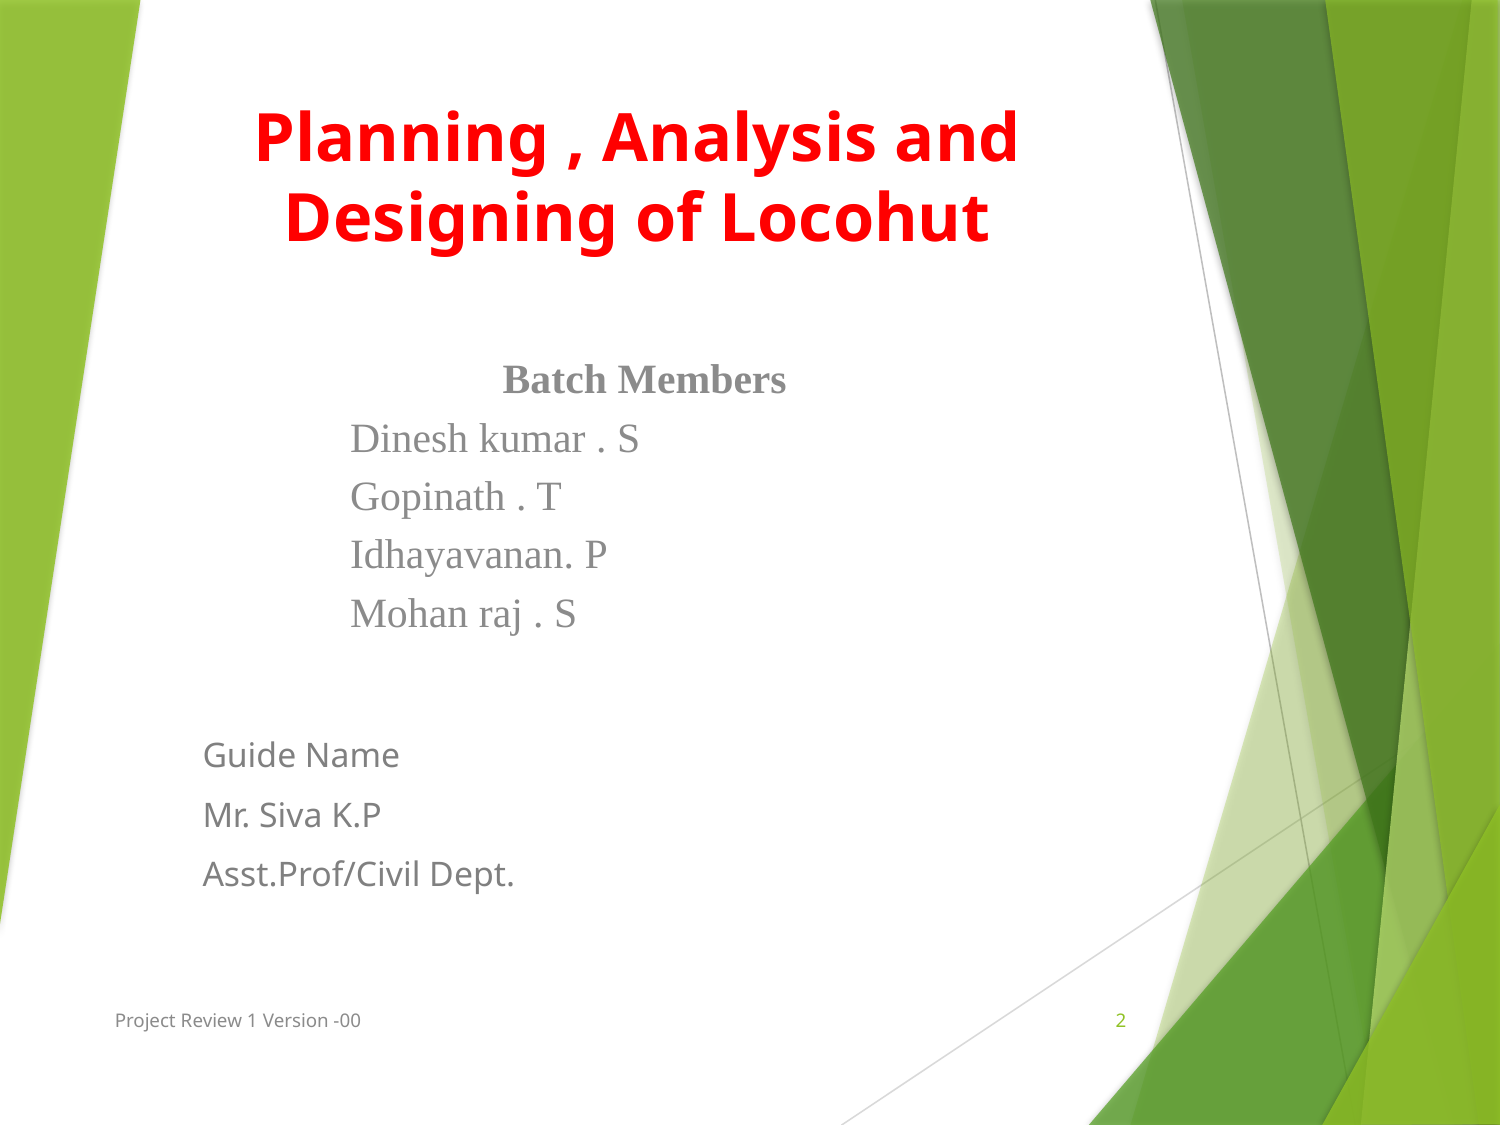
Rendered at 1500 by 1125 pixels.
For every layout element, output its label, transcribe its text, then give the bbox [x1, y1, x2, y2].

footer Project Review 1 Version -00 [99, 991, 859, 1051]
title Planning , Analysis and Designing of Locohut [187, 56, 1088, 263]
subtitle Guide Name Mr. Siva K.P Asst.Prof/Civil Dept. [187, 726, 938, 902]
text_box Batch Members Dinesh kumar . S Gopinath . T Idhayavanan. P Mohan raj . S [274, 344, 1025, 645]
slide_number 2 [1057, 991, 1142, 1051]
